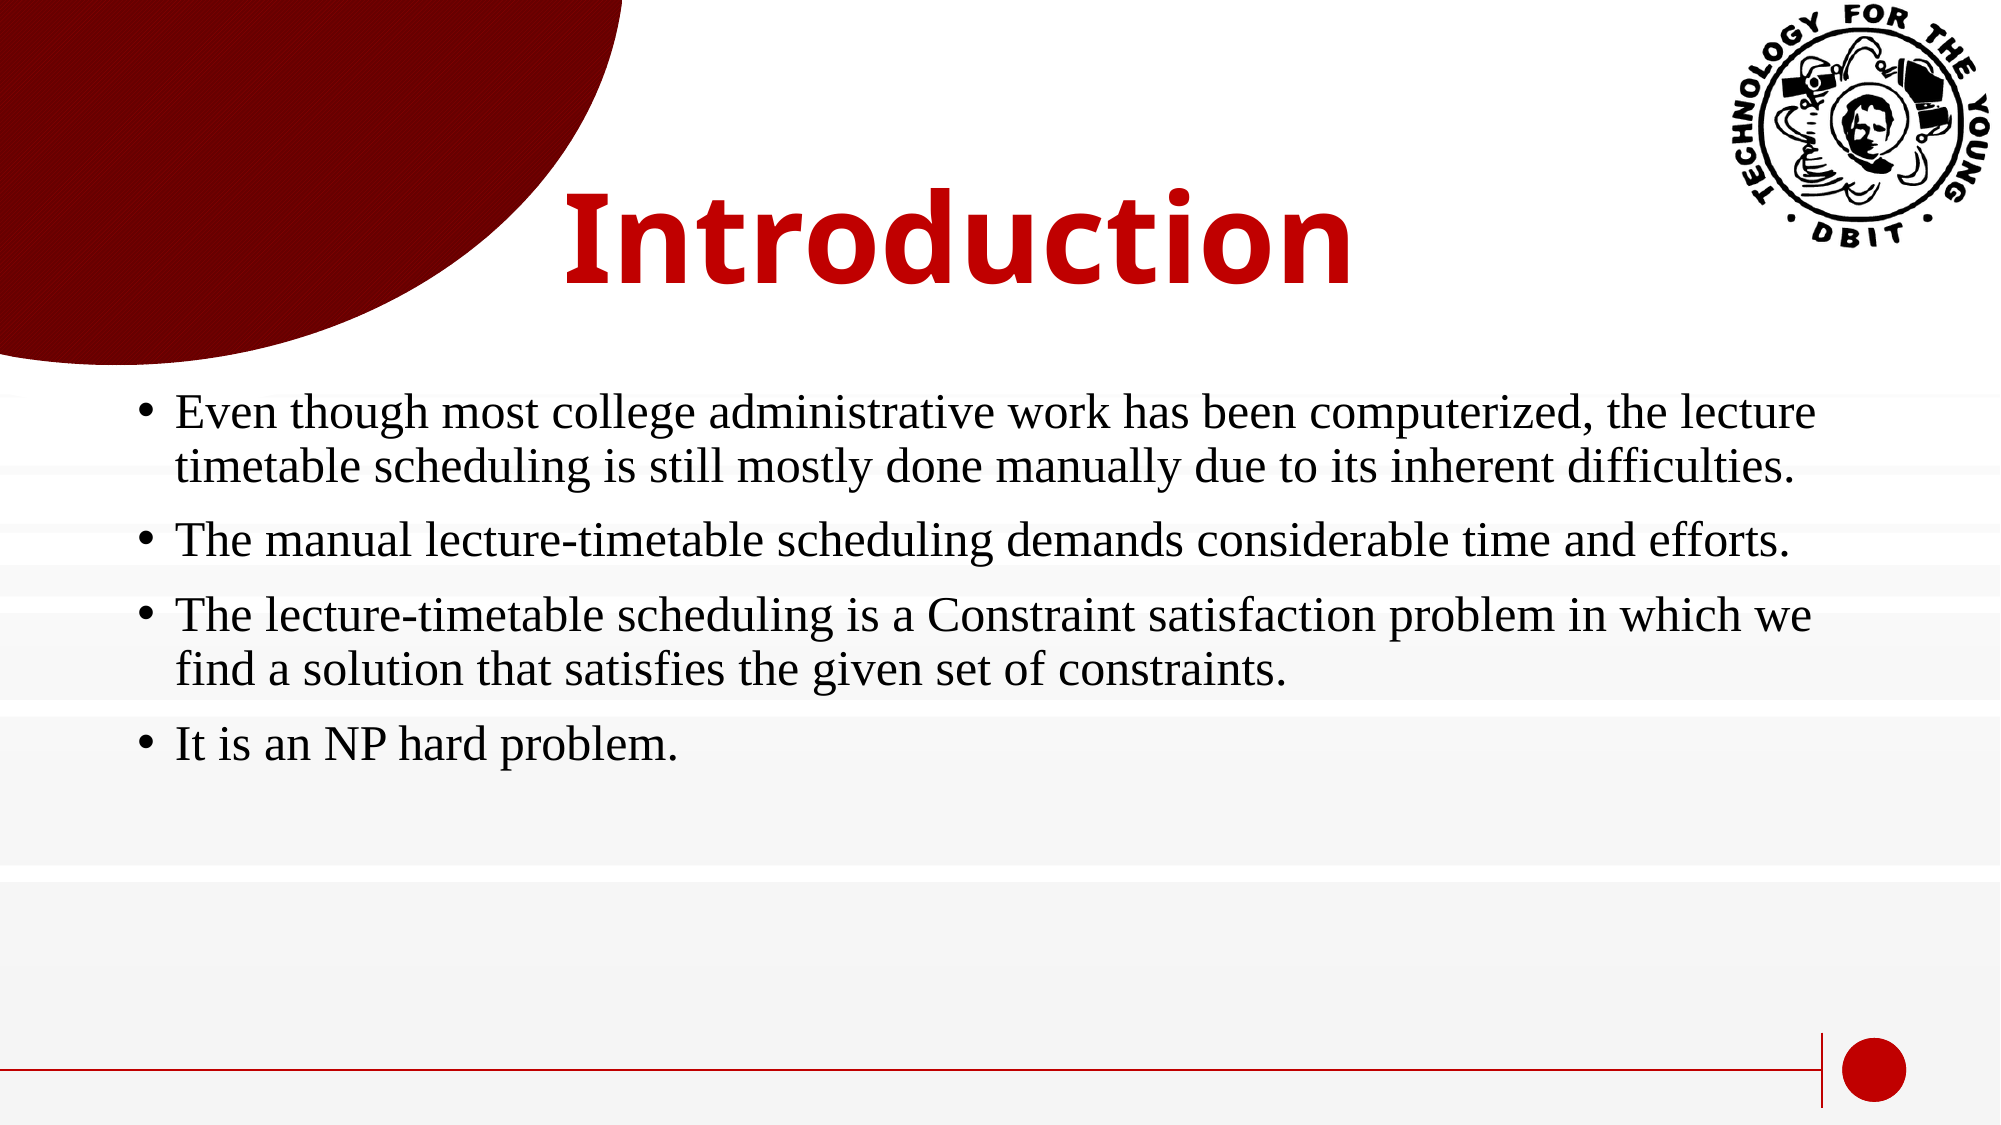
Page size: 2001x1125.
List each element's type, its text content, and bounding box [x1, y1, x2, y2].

list Even though most college administrative work has been computerized, the lecture timetable scheduling is still mostly done manually due to its inherent difficulties. The manual lecture-timetable scheduling demands considerable time and efforts. The lecture-timetable scheduling is a Constraint satisfaction problem in which we find a solution that satisfies the given set of constraints. It is an NP hard problem. [137, 384, 1907, 1014]
title Introduction [548, 32, 1877, 319]
picture [1710, 0, 2000, 252]
